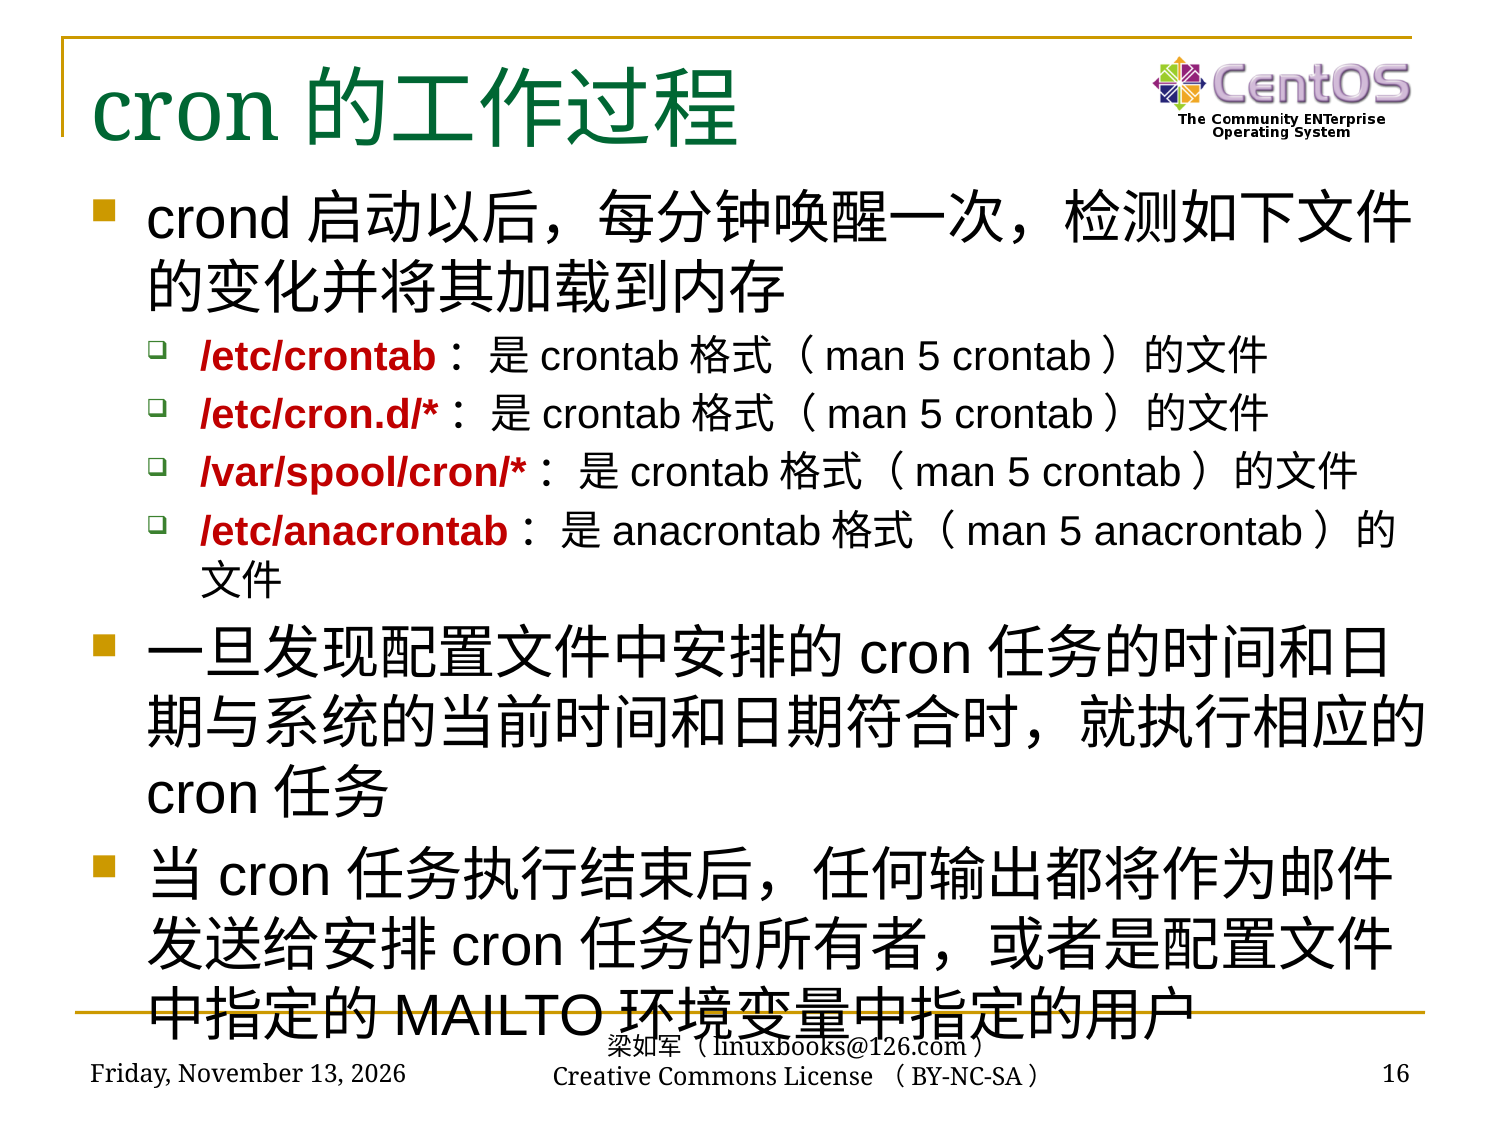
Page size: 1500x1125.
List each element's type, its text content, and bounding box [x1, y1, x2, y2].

list crond启动以后，每分钟唤醒一次，检测如下文件的变化并将其加载到内存 /etc/crontab：是crontab格式（man 5 crontab）的文件 /etc/cron.d/*：是crontab格式（man 5 crontab）的文件 /var/spool/cron/*：是crontab格式（man 5 crontab）的文件 /etc/anacrontab：是anacrontab格式（man 5 anacrontab）的文件 一旦发现配置文件中安排的cron任务的时间和日期与系统的当前时间和日期符合时，就执行相应的cron任务 当cron任务执行结束后，任何输出都将作为邮件发送给安排cron任务的所有者，或者是配置文件中指定的MAILTO环境变量中指定的用户 [74, 172, 1448, 1006]
footer 梁如军（linuxbooks@126.com） Creative Commons License（BY-NC-SA） [359, 1022, 1247, 1099]
slide_number 16 [1074, 1023, 1426, 1100]
title cron的工作过程 [74, 45, 1426, 172]
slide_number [74, 1023, 426, 1100]
